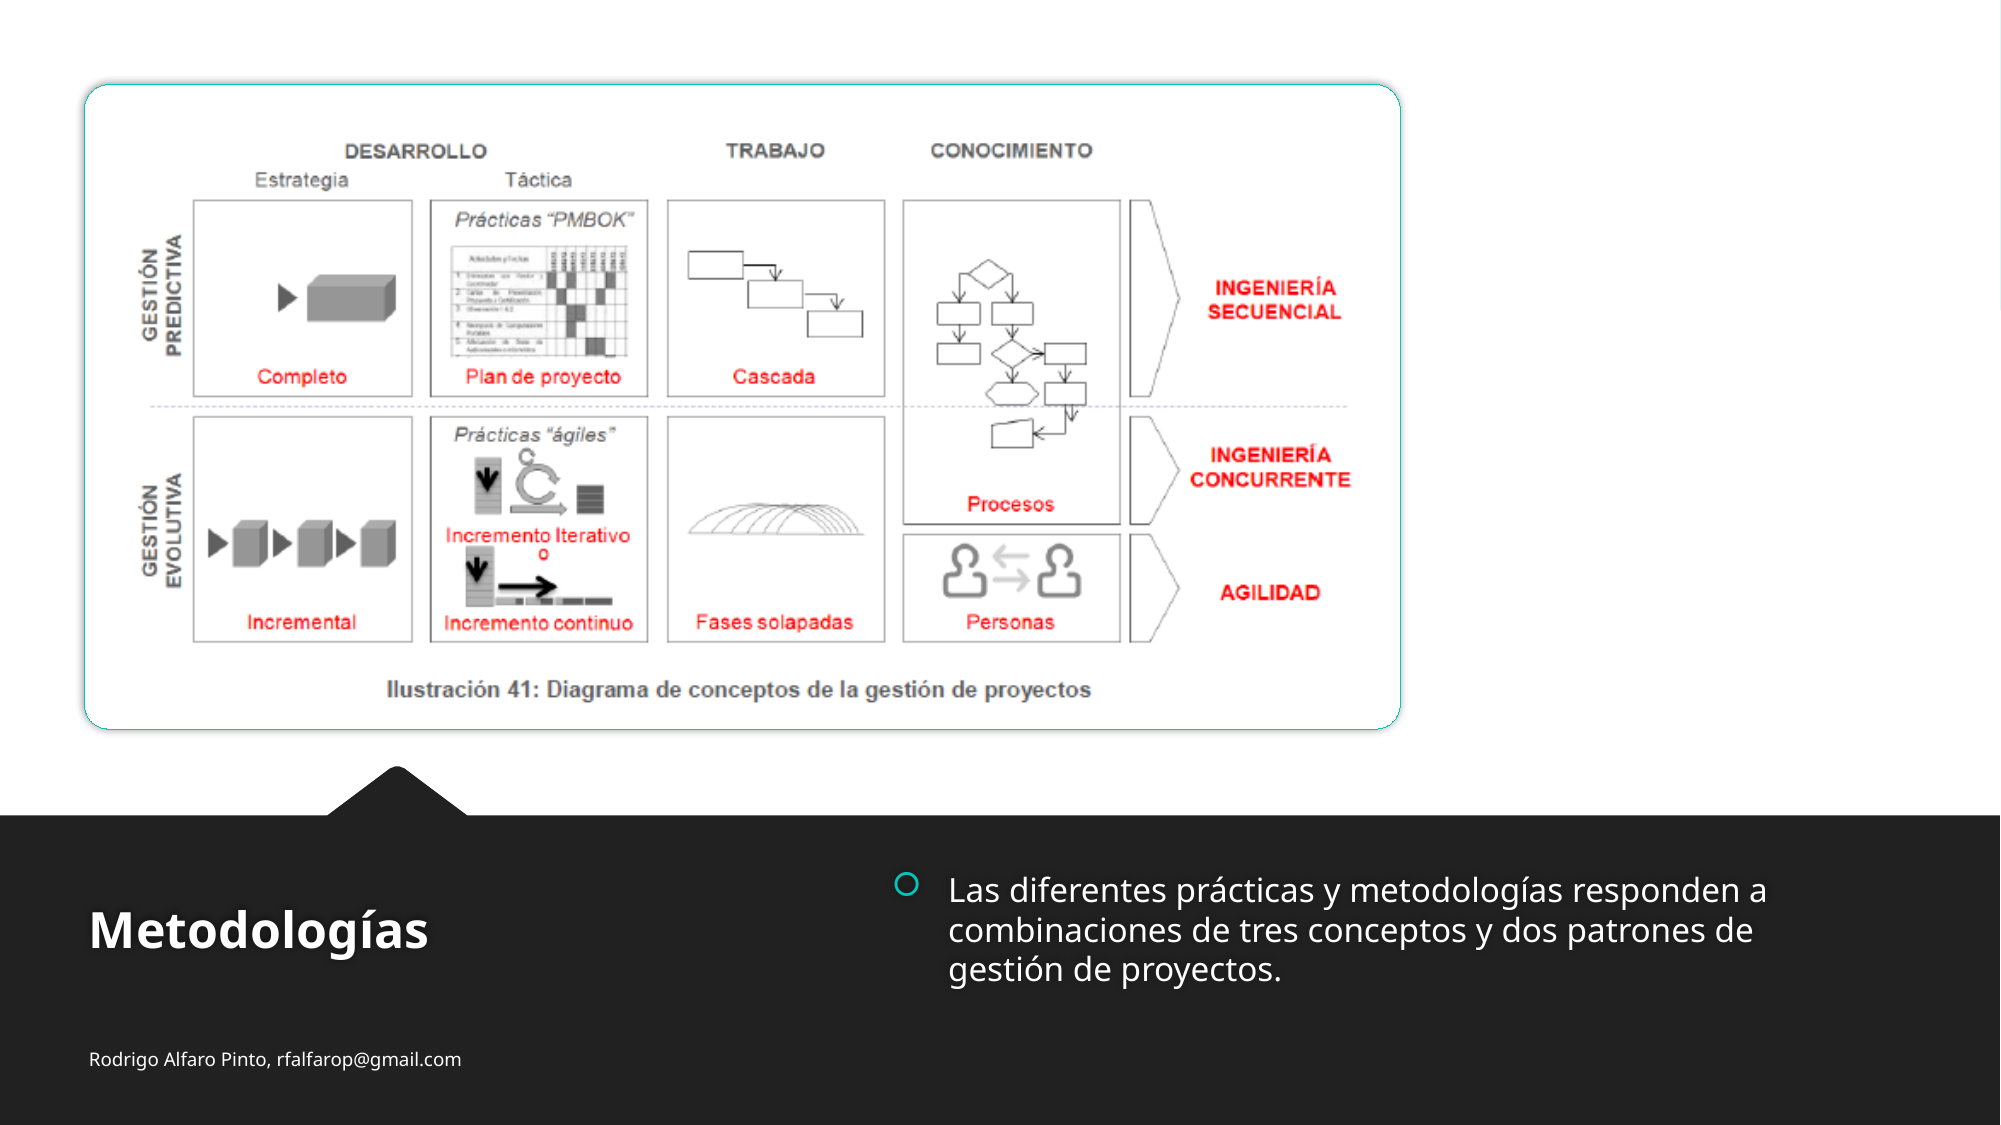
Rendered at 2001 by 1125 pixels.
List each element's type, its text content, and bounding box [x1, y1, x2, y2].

text_box [0, 0, 2000, 814]
footer Rodrigo Alfaro Pinto, rfalfarop@gmail.com [74, 1017, 1493, 1078]
list Las diferentes prácticas y metodologías responden a combinaciones de tres conceptos y dos patrones de gestión de proyectos. [876, 849, 1866, 1009]
title Metodologías [74, 849, 827, 1009]
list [84, 84, 1401, 730]
text_box [0, 765, 2000, 1125]
